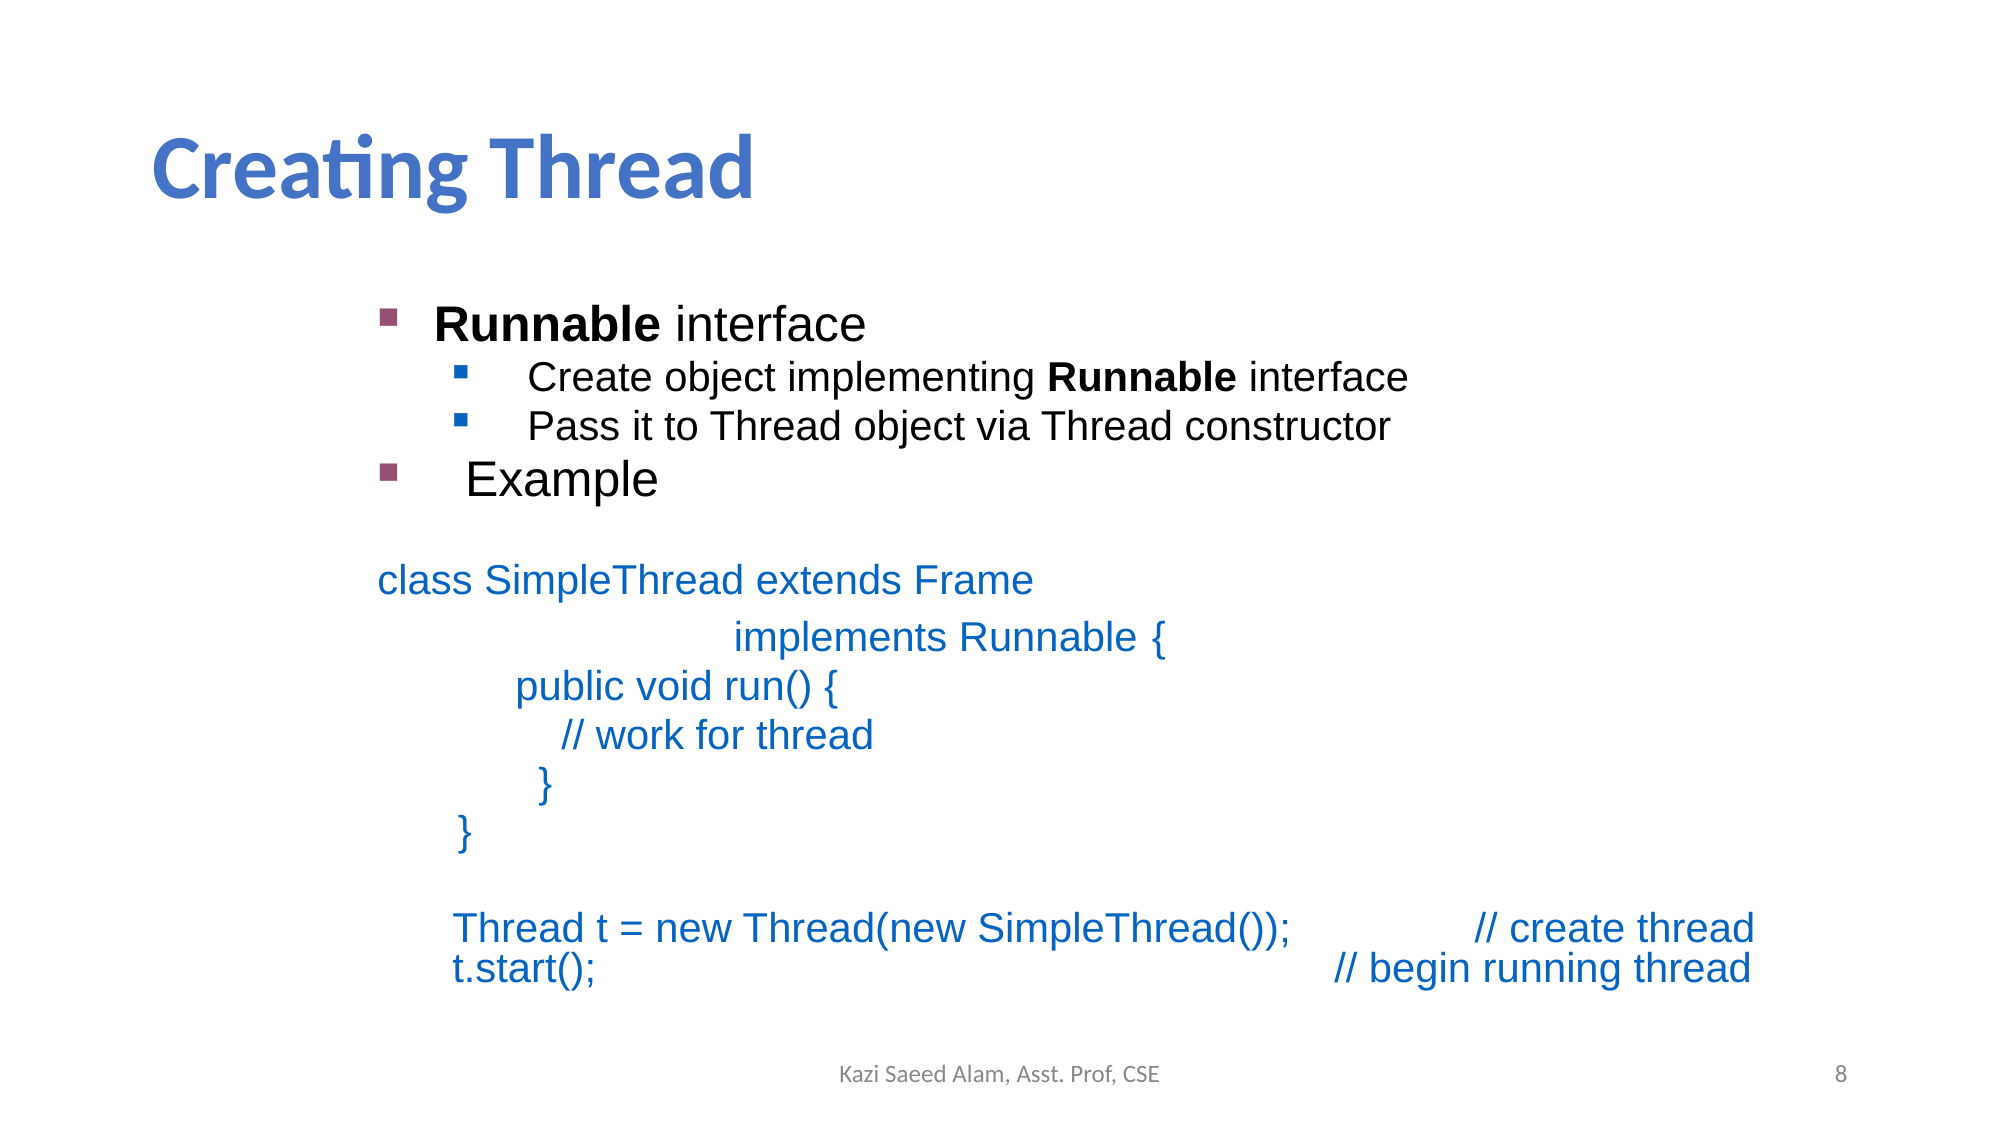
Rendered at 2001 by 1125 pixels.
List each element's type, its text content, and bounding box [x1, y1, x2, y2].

footer Kazi Saeed Alam, Asst. Prof, CSE [662, 1042, 1338, 1103]
text_box Runnable interface Create object implementing Runnable interface Pass it to Thread object via Thread constructor Example class SimpleThread extends Frame implements Runnable { public void run() { // work for thread } } Thread t = new Thread(new SimpleThread()); // create thread t.start(); // begin running thread [362, 296, 1942, 1043]
slide_number 8 [1412, 1042, 1863, 1103]
title Creating Thread [137, 59, 1863, 278]
